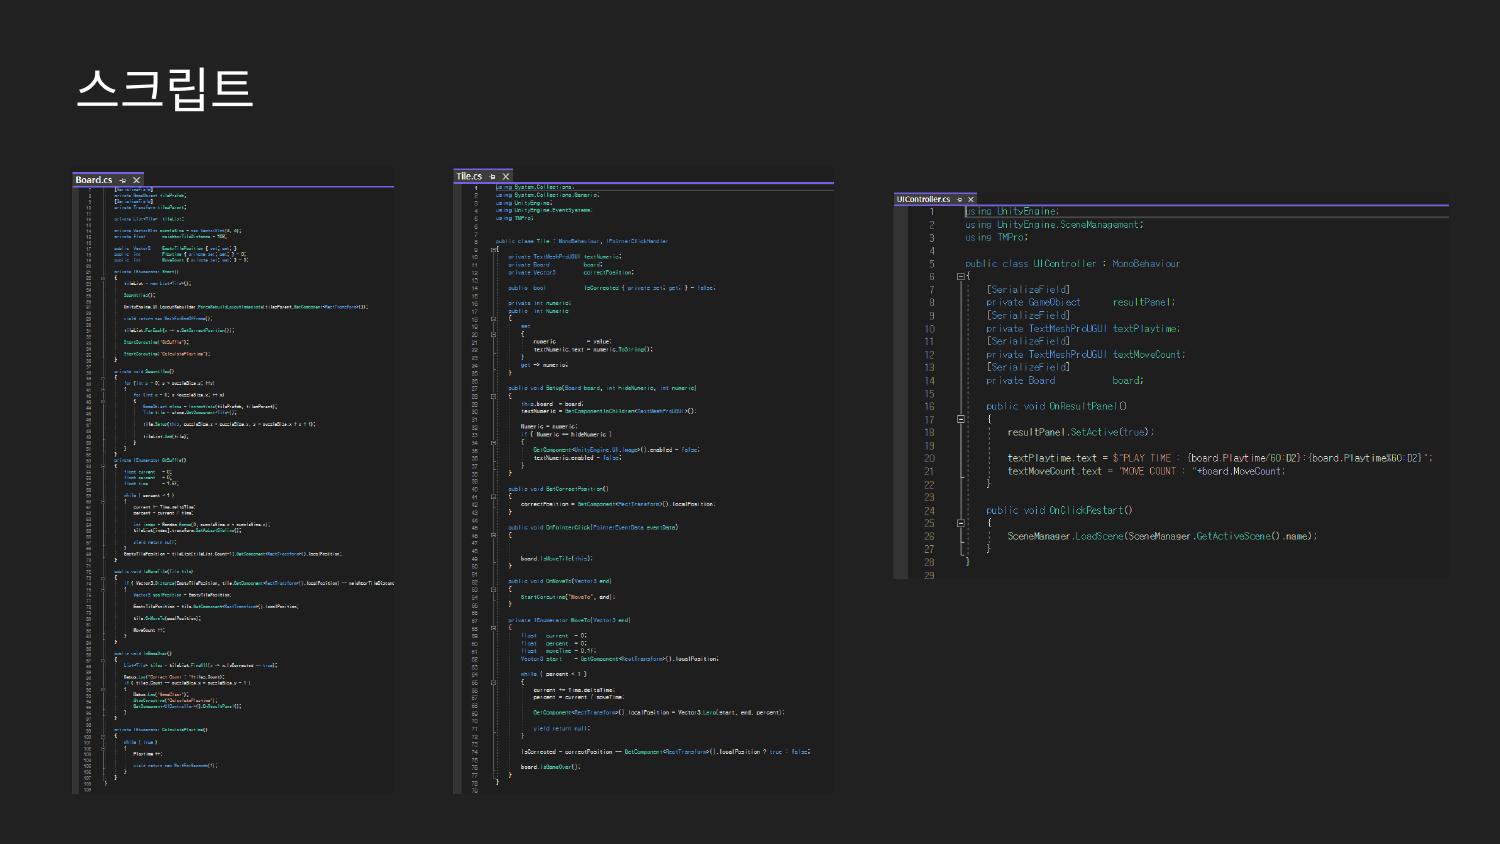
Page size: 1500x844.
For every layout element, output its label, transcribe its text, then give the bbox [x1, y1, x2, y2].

picture [891, 191, 1450, 579]
title 스크립트 [60, 44, 1440, 134]
picture [451, 166, 834, 794]
picture [70, 166, 394, 794]
